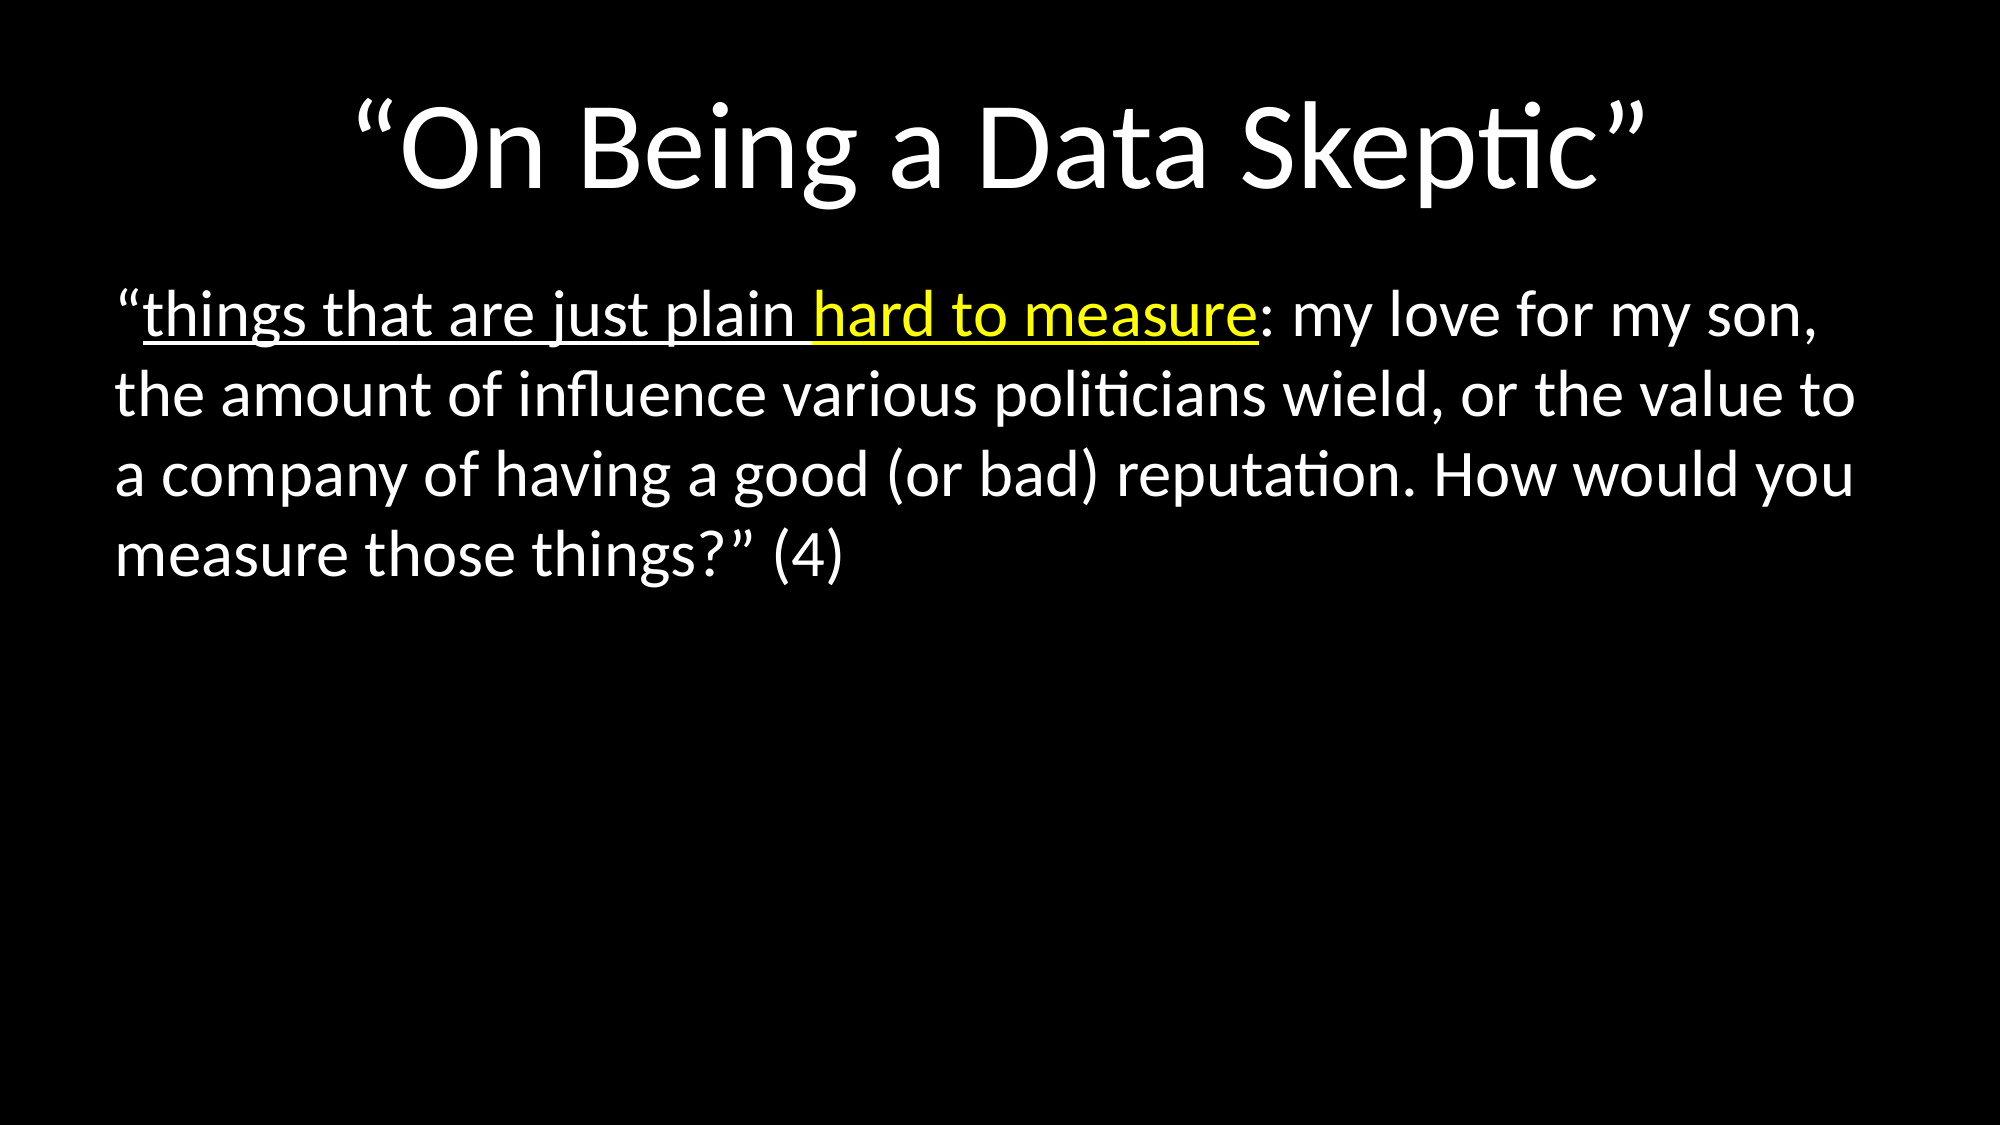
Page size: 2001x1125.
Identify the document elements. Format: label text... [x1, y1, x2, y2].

title “On Being a Data Skeptic” [99, 45, 1900, 233]
list “things that are just plain hard to measure: my love for my son, the amount of influence various politicians wield, or the value to a company of having a good (or bad) reputation. How would you measure those things?” (4) [99, 262, 1900, 1005]
